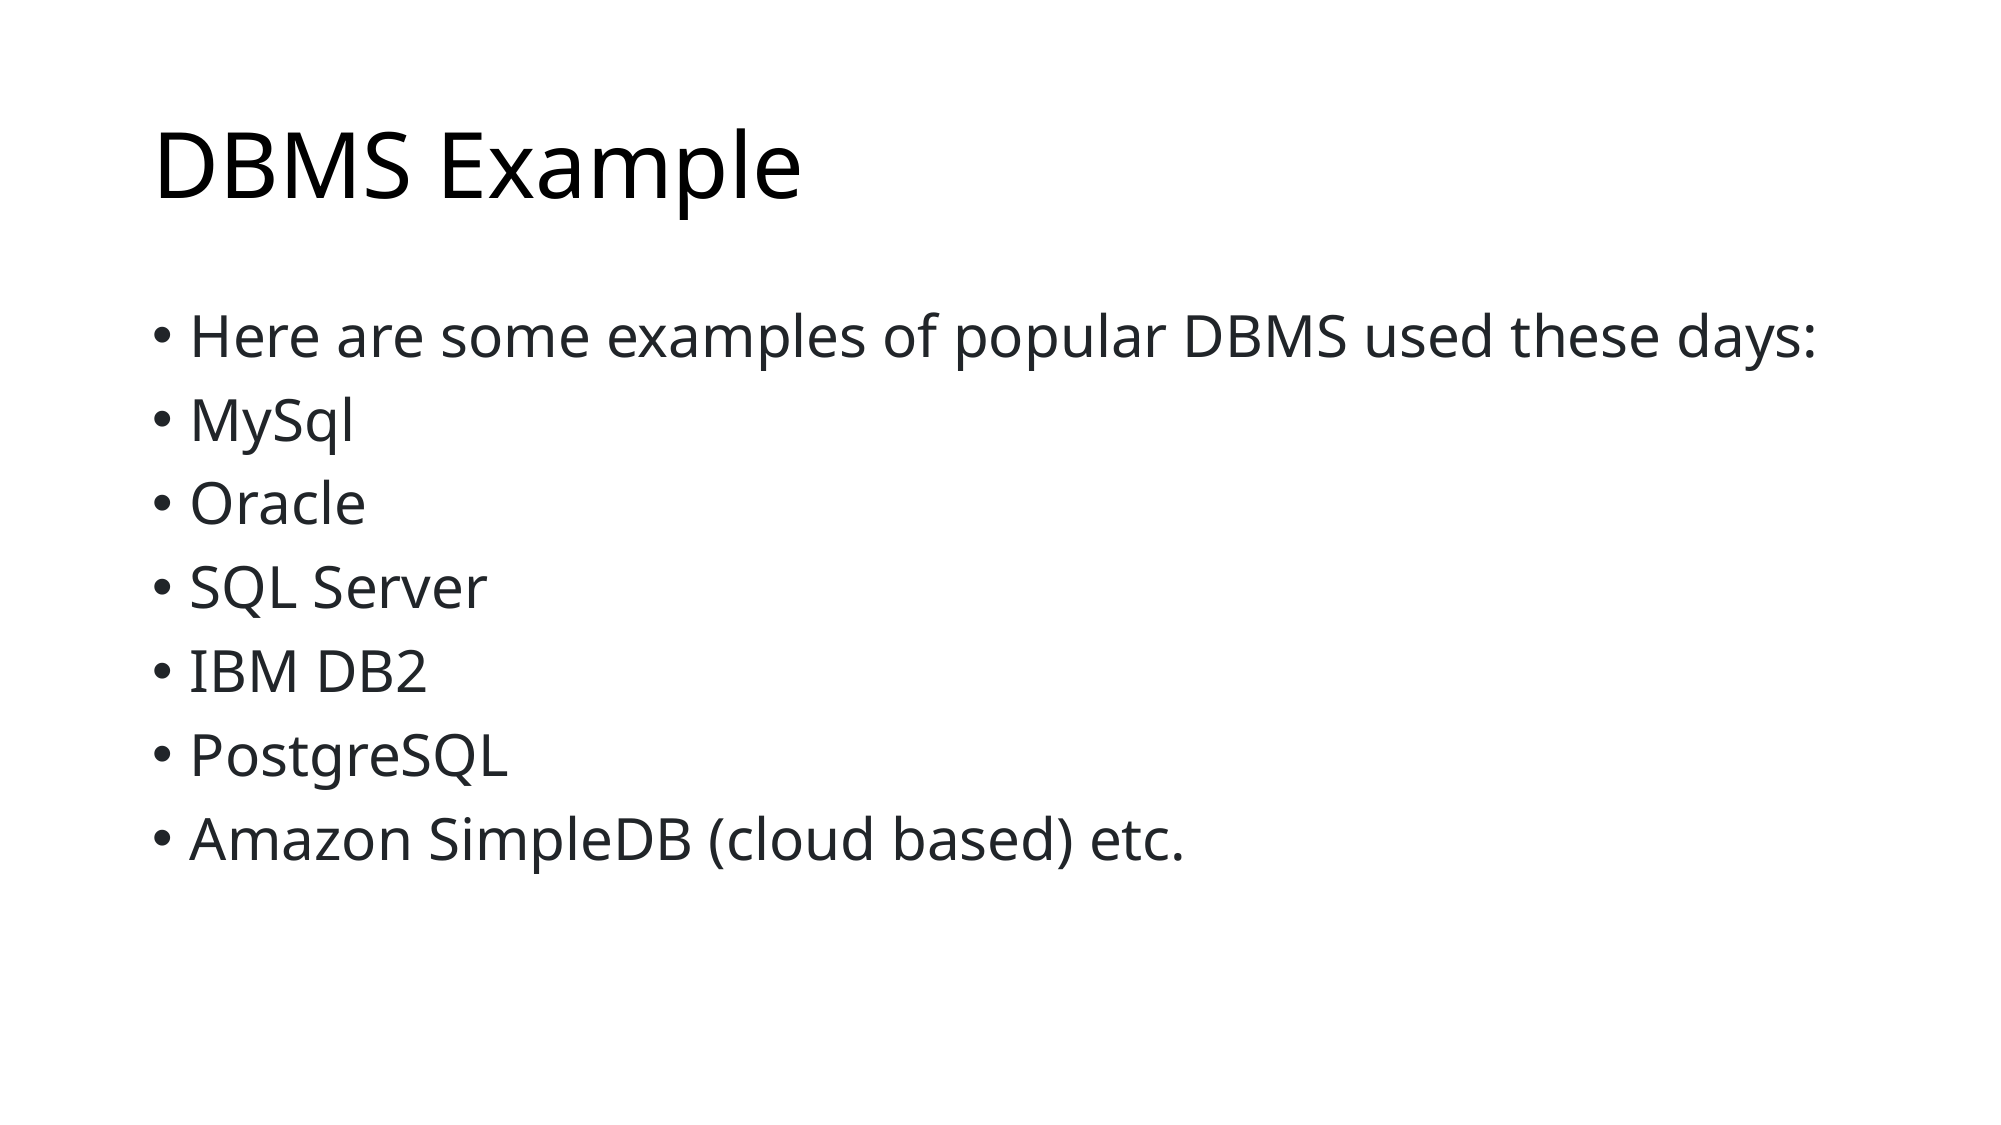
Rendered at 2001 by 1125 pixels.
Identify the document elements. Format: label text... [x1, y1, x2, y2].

list Here are some examples of popular DBMS used these days: MySql Oracle SQL Server IBM DB2 PostgreSQL Amazon SimpleDB (cloud based) etc. [137, 299, 1863, 1014]
title DBMS Example [137, 59, 1863, 278]
